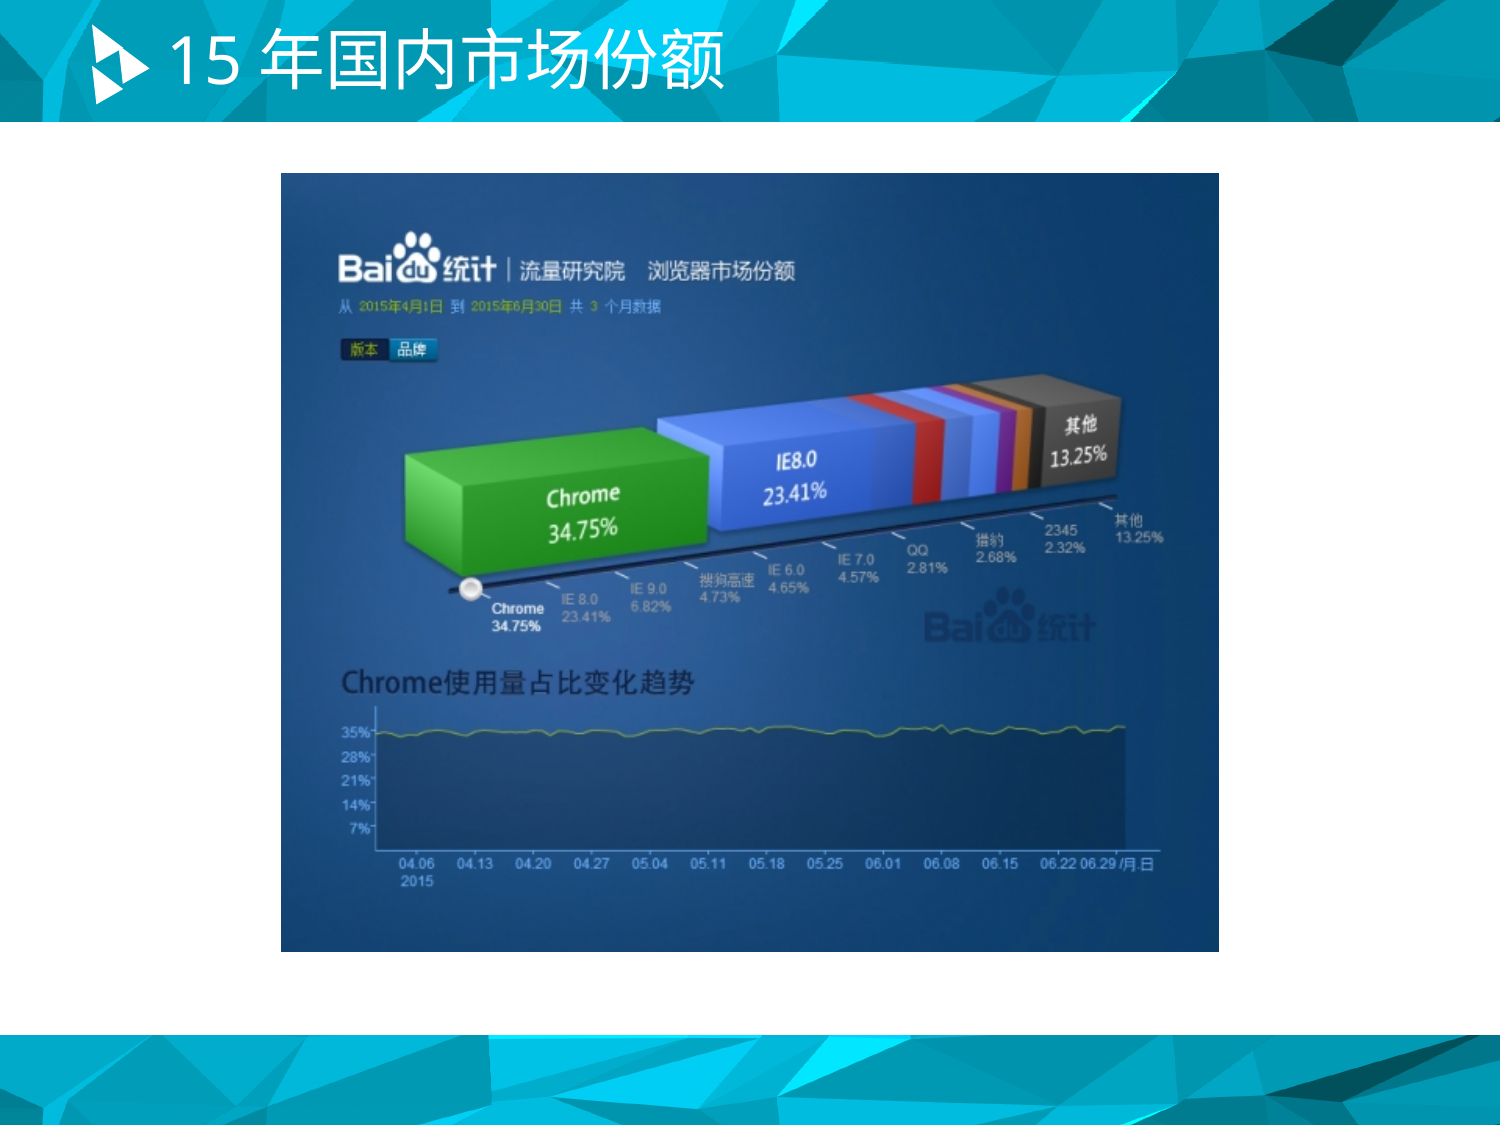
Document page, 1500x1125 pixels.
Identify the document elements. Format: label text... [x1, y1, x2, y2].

picture [0, 1035, 1500, 1125]
picture [281, 173, 1219, 952]
picture [0, 0, 1500, 122]
title 15年国内市场份额 [151, 11, 1446, 115]
